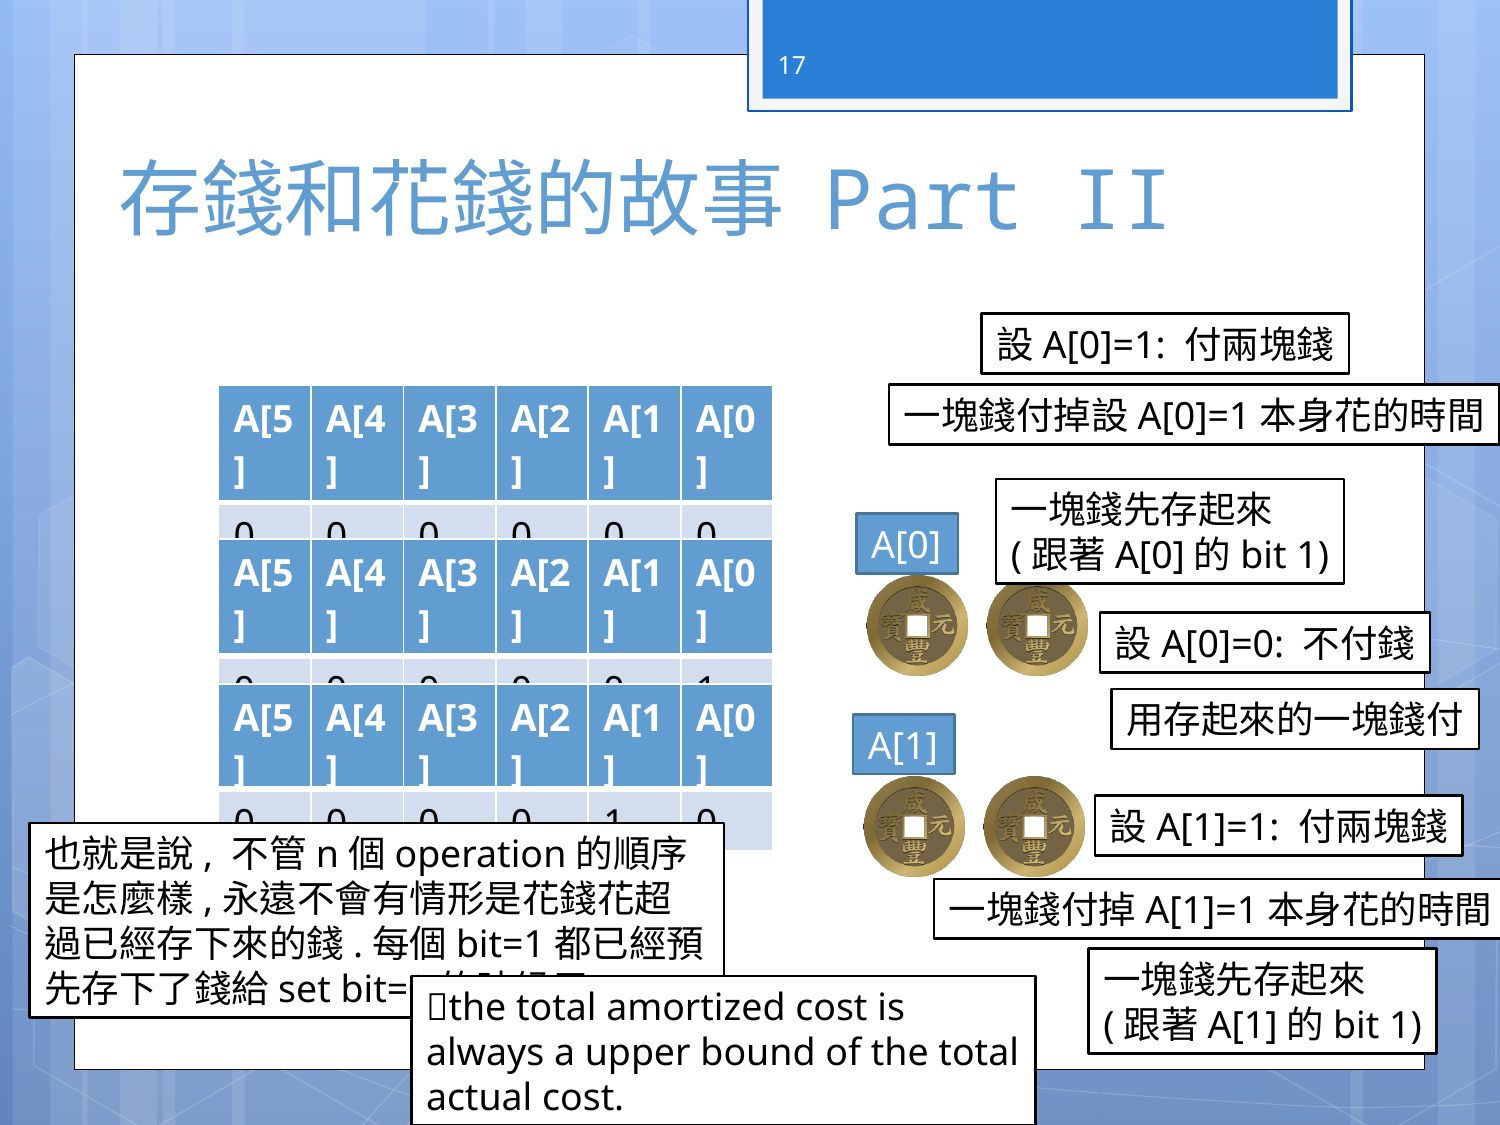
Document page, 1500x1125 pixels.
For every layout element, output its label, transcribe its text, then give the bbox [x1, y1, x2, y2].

title 存錢和花錢的故事 Part II [103, 66, 1256, 254]
table_cell 0 [589, 505, 680, 538]
text_box 設A[0]=1: 付兩塊錢 [980, 312, 1350, 375]
slide_number 17 [762, 36, 982, 97]
table_cell 0 [219, 505, 310, 538]
table_cell 0 [497, 659, 587, 683]
table_cell 0 [219, 792, 310, 822]
table_header A[2] [497, 685, 587, 786]
table_header A[3] [404, 540, 495, 653]
table_cell 0 [497, 505, 587, 538]
table_header A[2] [497, 386, 587, 500]
table_header A[4] [312, 540, 403, 653]
text_box 設A[0]=0: 不付錢 [1099, 611, 1431, 674]
picture [862, 774, 965, 877]
table_cell 0 [589, 659, 680, 683]
table_cell 1 [682, 659, 772, 683]
table_header A[5] [219, 386, 310, 500]
picture [865, 573, 969, 677]
table_cell 0 [219, 659, 310, 683]
table_cell 1 [589, 792, 680, 822]
picture [985, 573, 1089, 677]
text_box the total amortized cost is always a upper bound of the total actual cost. [410, 975, 1037, 1125]
text_box 一塊錢付掉設A[0]=1本身花的時間 [888, 383, 1500, 446]
table_header A[0] [682, 540, 772, 653]
table_cell 0 [404, 505, 495, 538]
table_header A[1] [589, 685, 680, 786]
table_header A[5] [219, 540, 310, 653]
table_cell 0 [312, 659, 403, 683]
table_header A[3] [404, 685, 495, 786]
text_box 一塊錢先存起來 (跟著A[0]的bit 1) [995, 478, 1345, 585]
text_box 一塊錢付掉A[1]=1本身花的時間 [933, 878, 1500, 940]
table_header A[5] [219, 685, 310, 786]
table_cell 0 [682, 792, 772, 850]
text_box 用存起來的一塊錢付 [1110, 688, 1480, 750]
table_header A[1] [589, 386, 680, 500]
text_box 也就是說, 不管n個operation的順序是怎麼樣,永遠不會有情形是花錢花超過已經存下來的錢.每個bit=1都已經預先存下了錢給set bit=0的時候用. [28, 822, 725, 1019]
text_box A[1] [852, 713, 956, 775]
table_header A[0] [682, 386, 772, 500]
table_cell 0 [682, 505, 772, 538]
table_cell 0 [497, 792, 587, 822]
text_box 一塊錢先存起來 (跟著A[1]的bit 1) [1087, 947, 1438, 1055]
table_header A[4] [312, 386, 403, 500]
table_header A[1] [589, 540, 680, 653]
table_cell 0 [404, 792, 495, 822]
picture [982, 774, 1085, 877]
table_cell 0 [312, 792, 403, 822]
table_header A[2] [497, 540, 587, 653]
table_cell 0 [404, 659, 495, 683]
text_box 設A[1]=1: 付兩塊錢 [1094, 794, 1464, 857]
table_cell 0 [312, 505, 403, 538]
table_header A[0] [682, 685, 772, 786]
table_header A[4] [312, 685, 403, 786]
text_box A[0] [855, 512, 959, 575]
table_header A[3] [404, 386, 495, 500]
